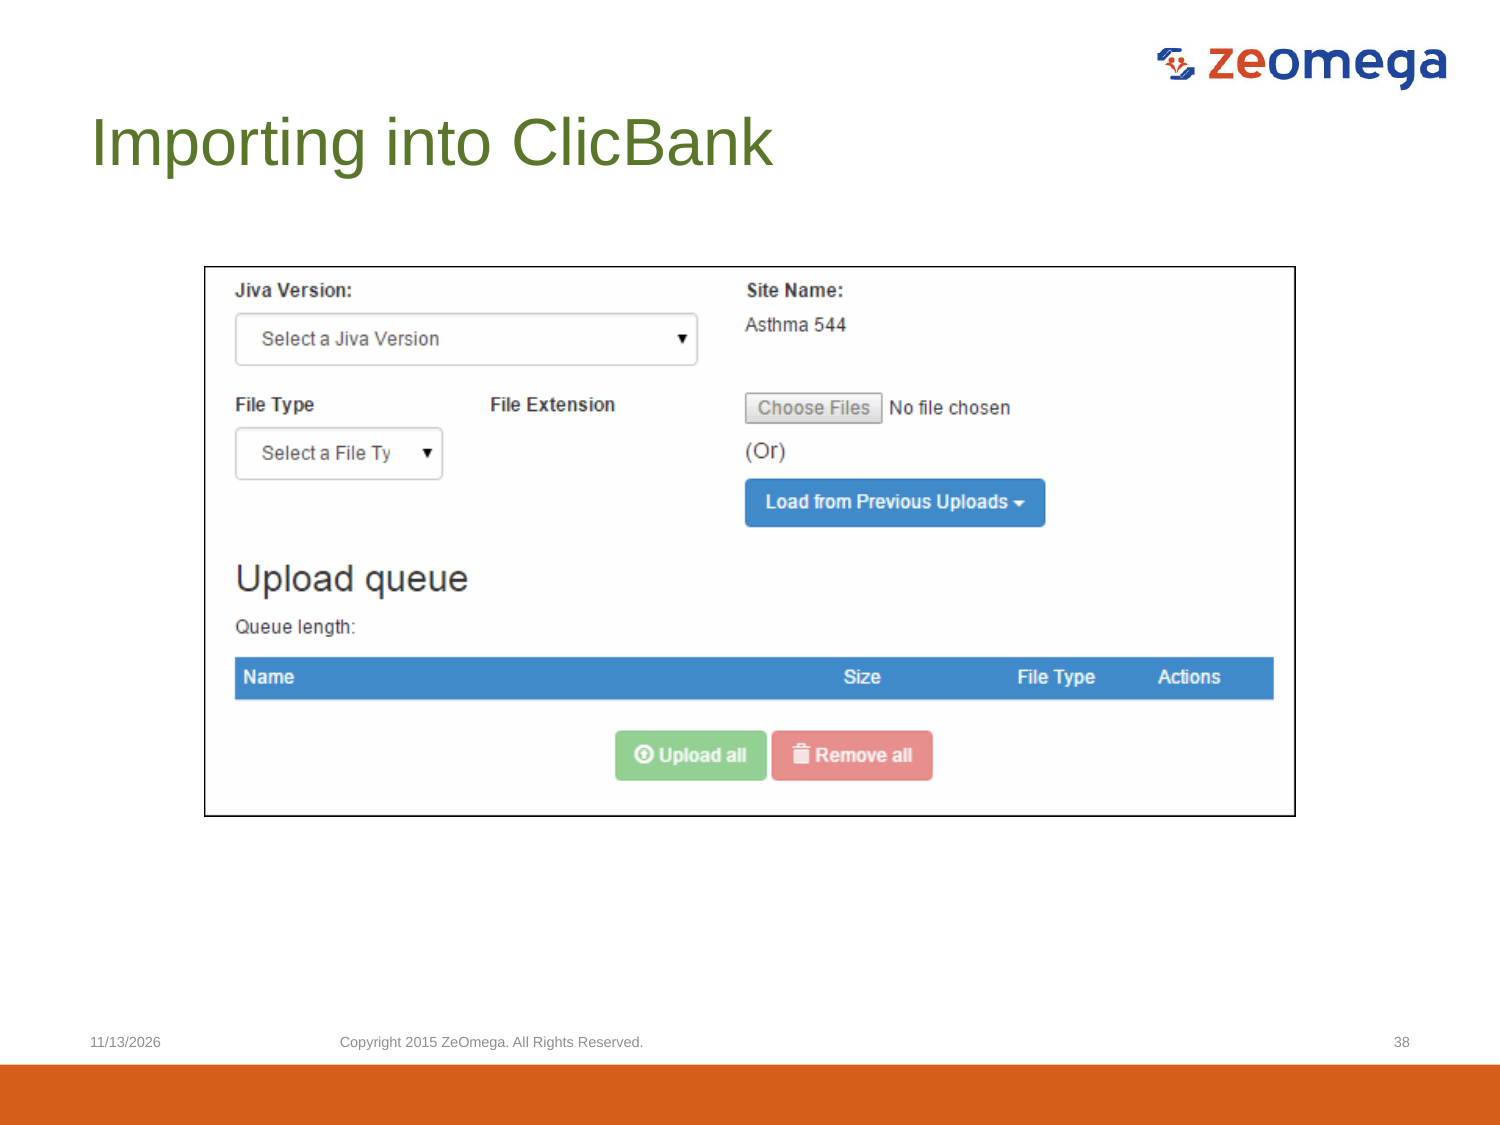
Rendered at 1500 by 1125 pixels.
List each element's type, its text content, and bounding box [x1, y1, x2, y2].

title Importing into ClicBank [75, 45, 1425, 233]
footer Copyright 2015 ZeOmega. All Rights Reserved. [254, 1012, 730, 1072]
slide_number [75, 1012, 254, 1072]
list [204, 266, 1296, 817]
picture [1425, 45, 1454, 94]
slide_number 38 [1074, 1012, 1425, 1072]
